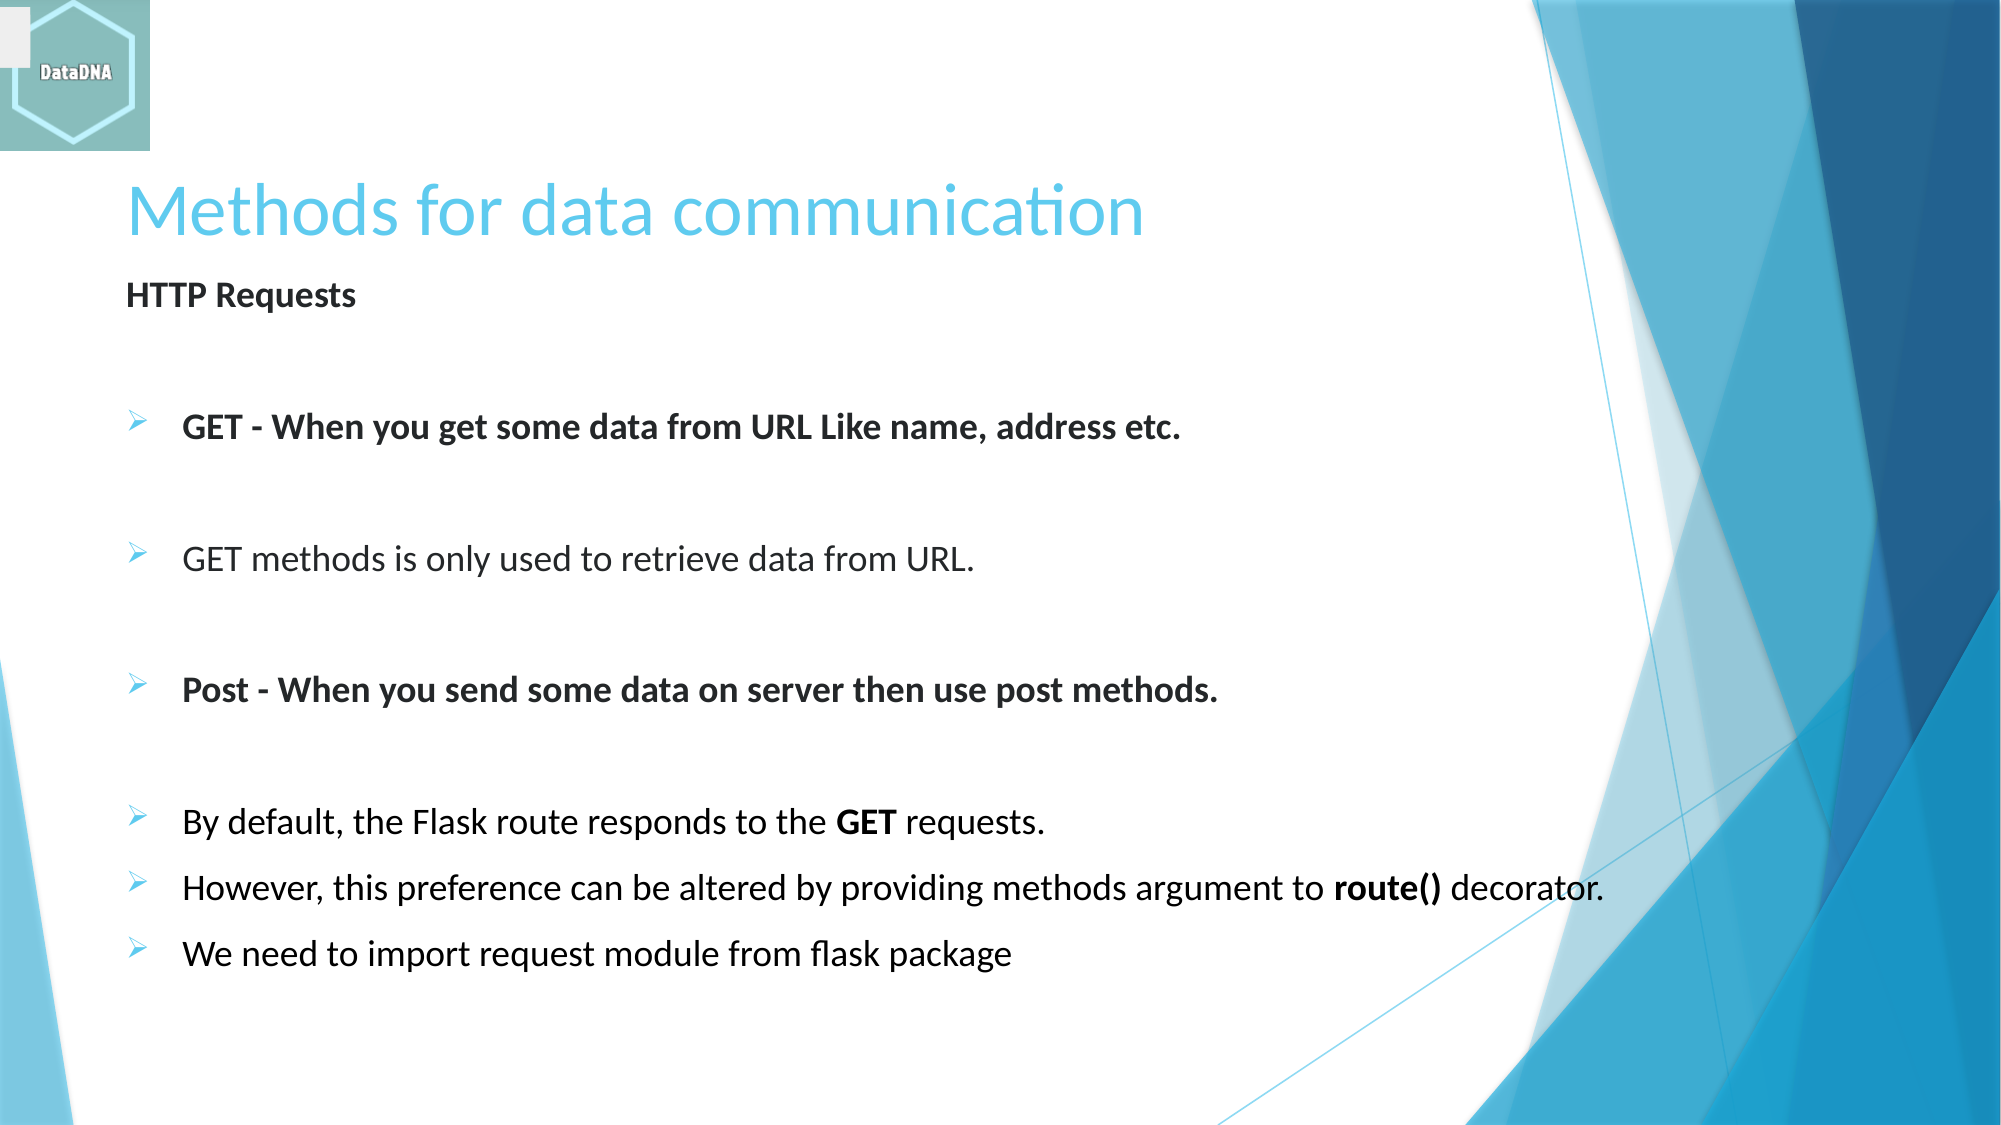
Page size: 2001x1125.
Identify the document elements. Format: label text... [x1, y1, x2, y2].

picture [0, 0, 150, 151]
text_box [0, 7, 31, 68]
list HTTP Requests GET - When you get some data from URL Like name, address etc. GET methods is only used to retrieve data from URL. Post - When you send some data on server then use post methods. By default, the Flask route responds to the GET requests. However, this preference can be altered by providing methods argument to route() decorator. We need to import request module from flask package [111, 262, 1846, 1044]
title Methods for data communication [111, 152, 1522, 262]
